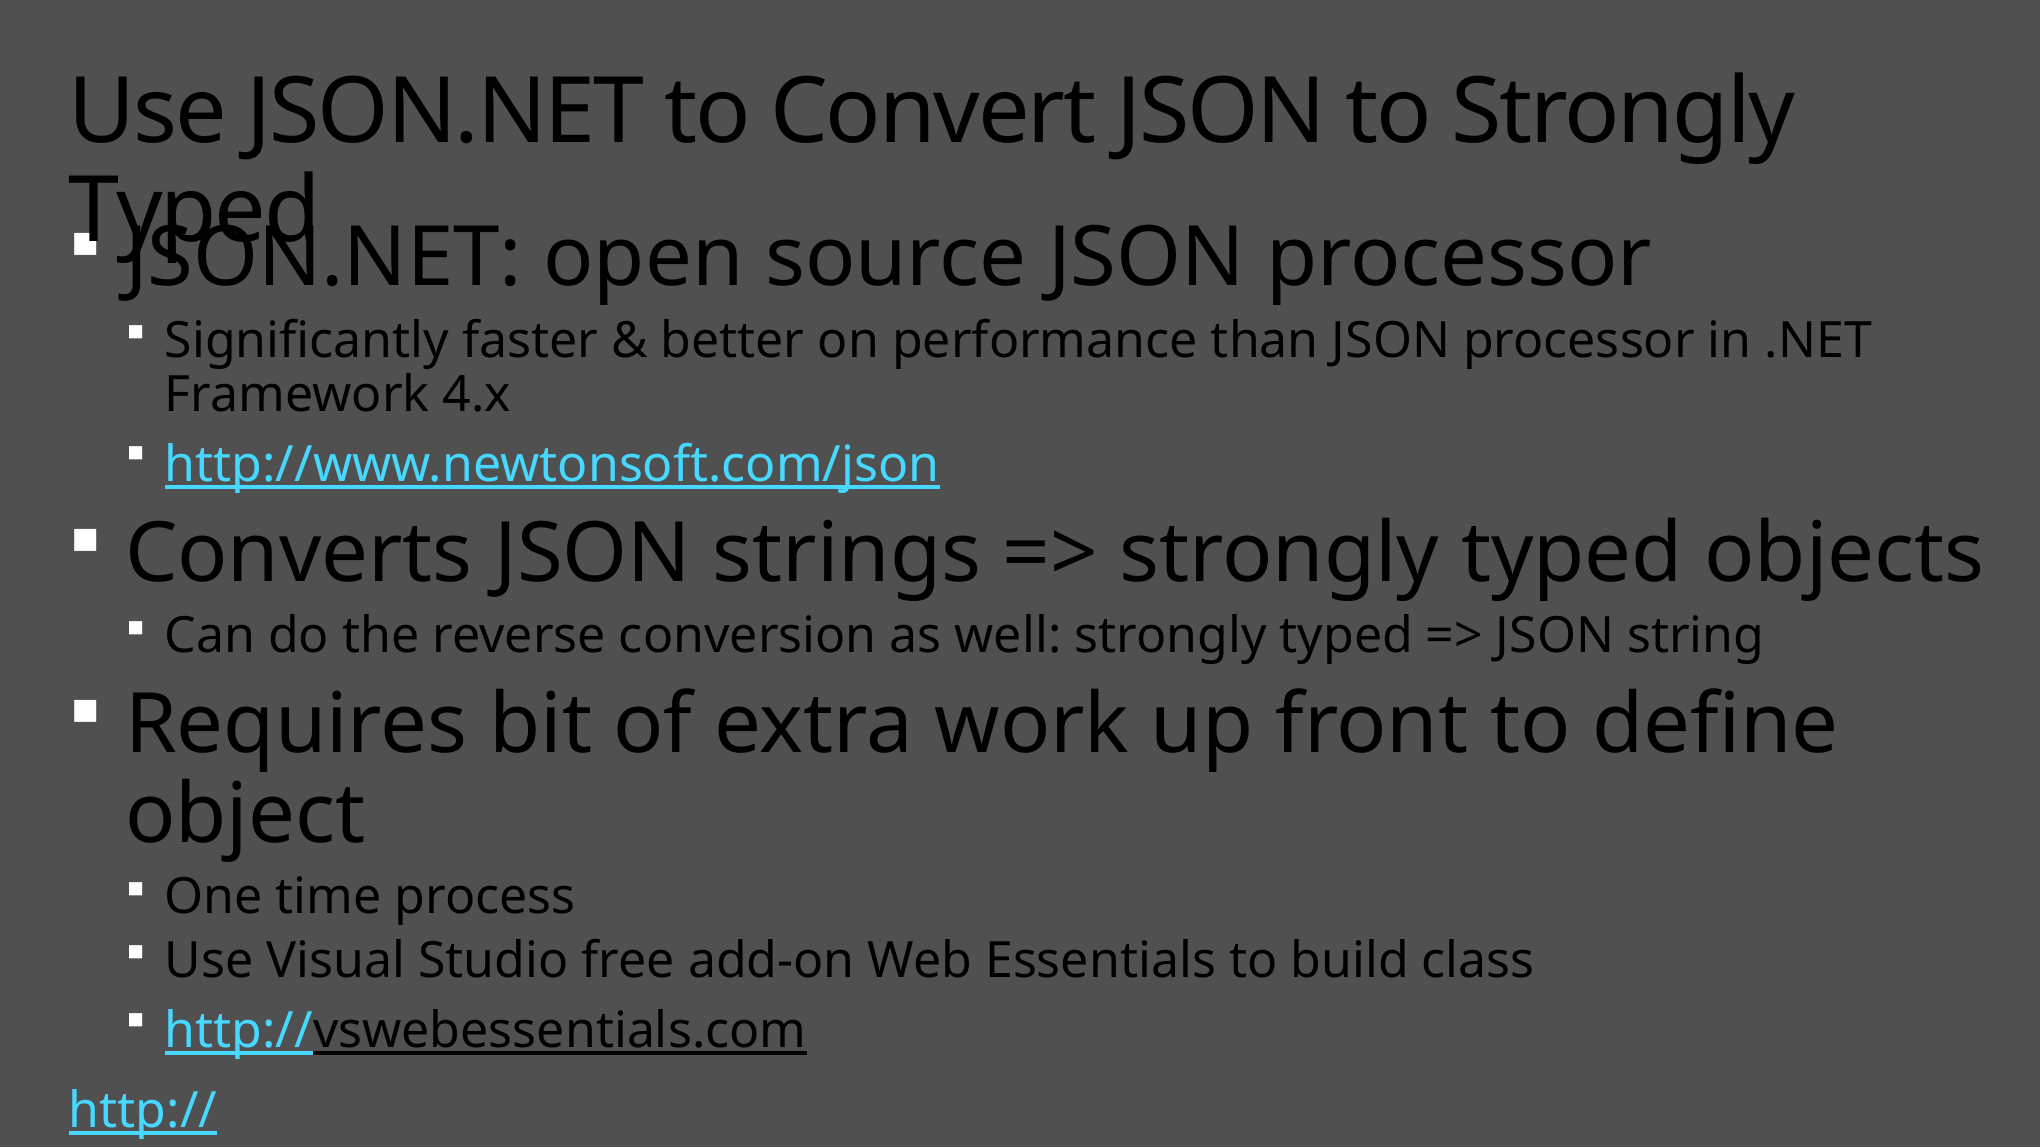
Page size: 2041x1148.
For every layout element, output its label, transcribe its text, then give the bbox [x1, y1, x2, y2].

list JSON.NET: open source JSON processor Significantly faster & better on performance than JSON processor in .NET Framework 4.x http://www.newtonsoft.com/json Converts JSON strings => strongly typed objects Can do the reverse conversion as well: strongly typed => JSON string Requires bit of extra work up front to define object One time process Use Visual Studio free add-on Web Essentials to build class http://vswebessentials.com http://www.andrewconnell.com/blog/processing-json-responses-server-side-instead-of-xml [45, 198, 2041, 1148]
title Use JSON.NET to Convert JSON to Strongly Typed [45, 48, 1996, 199]
